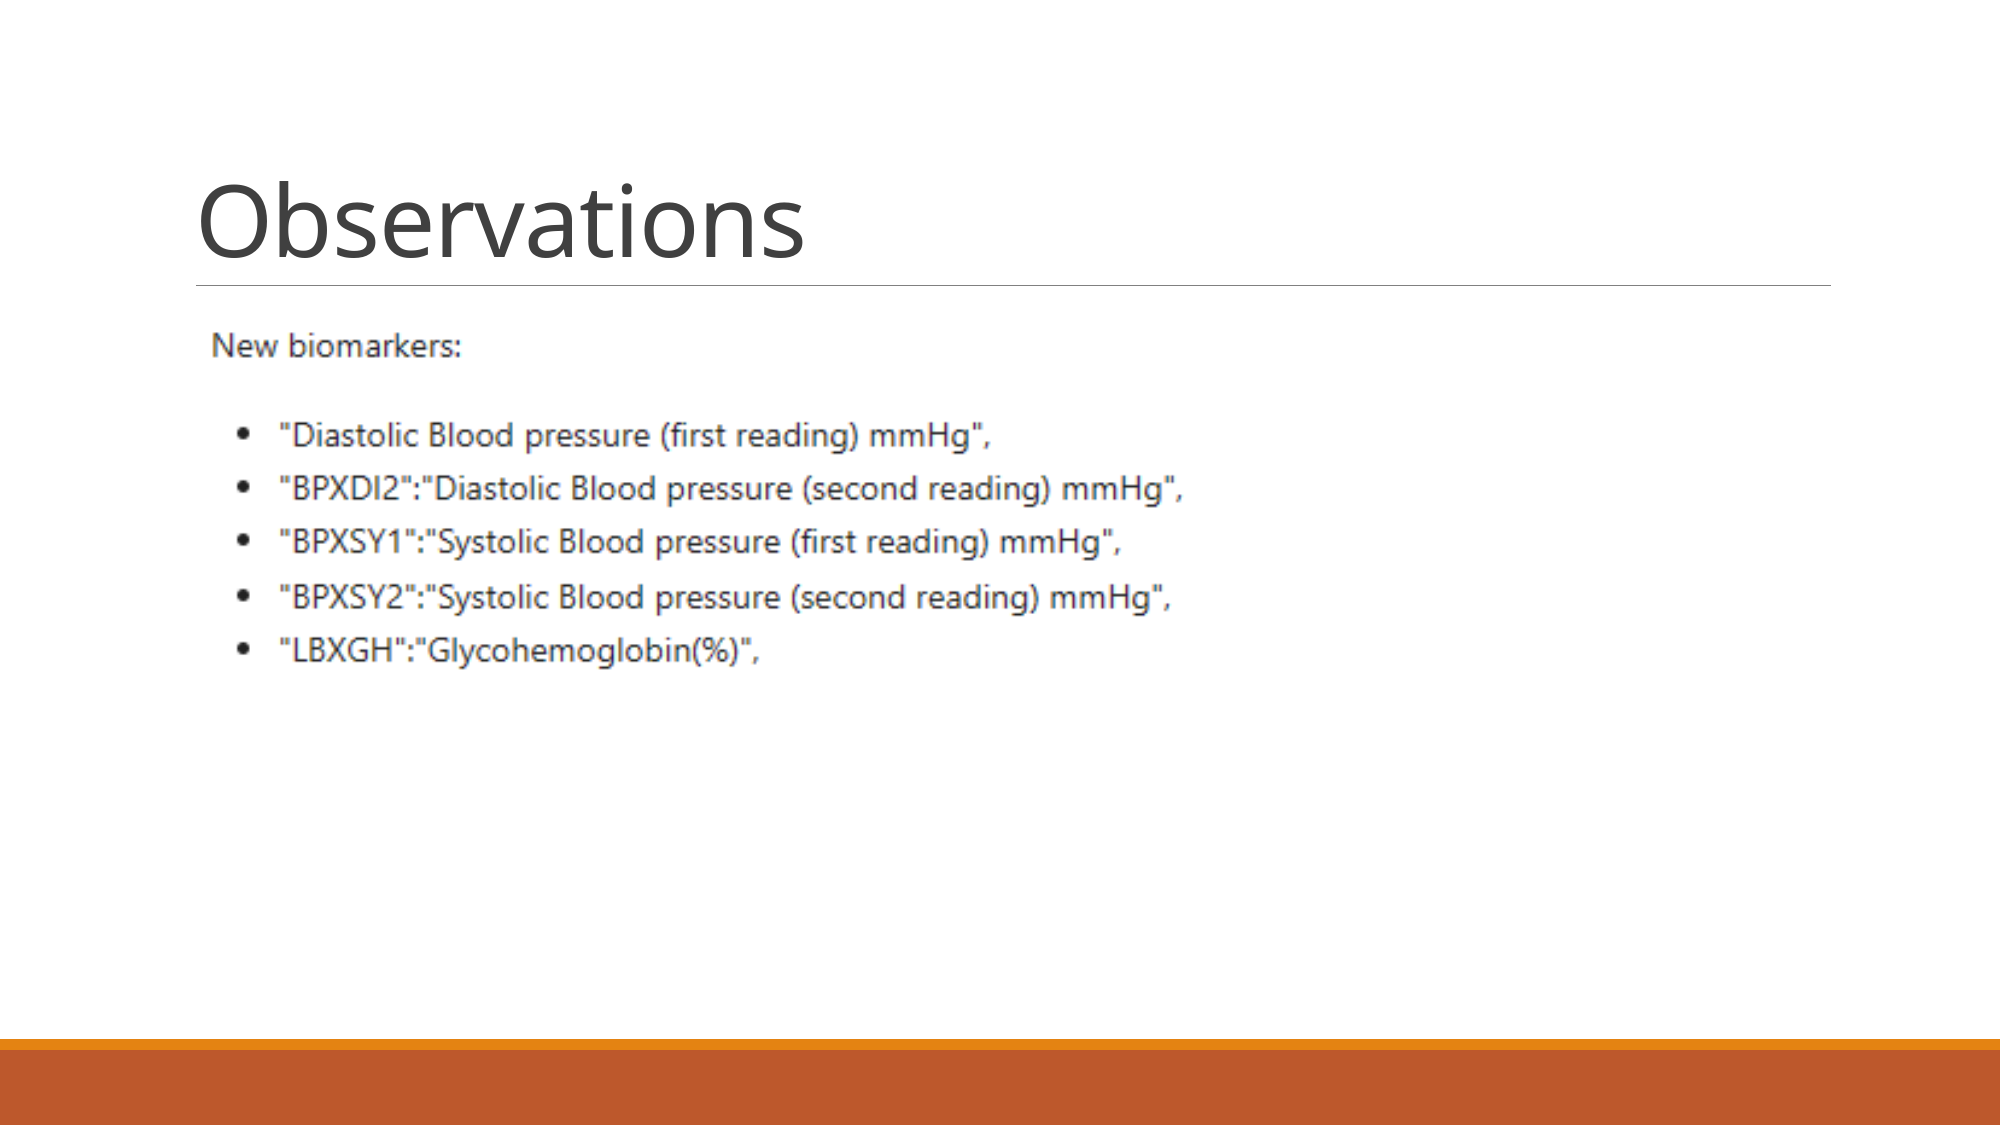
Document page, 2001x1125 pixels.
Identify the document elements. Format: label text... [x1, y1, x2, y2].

title Observations [180, 47, 1830, 285]
picture [179, 307, 1283, 702]
